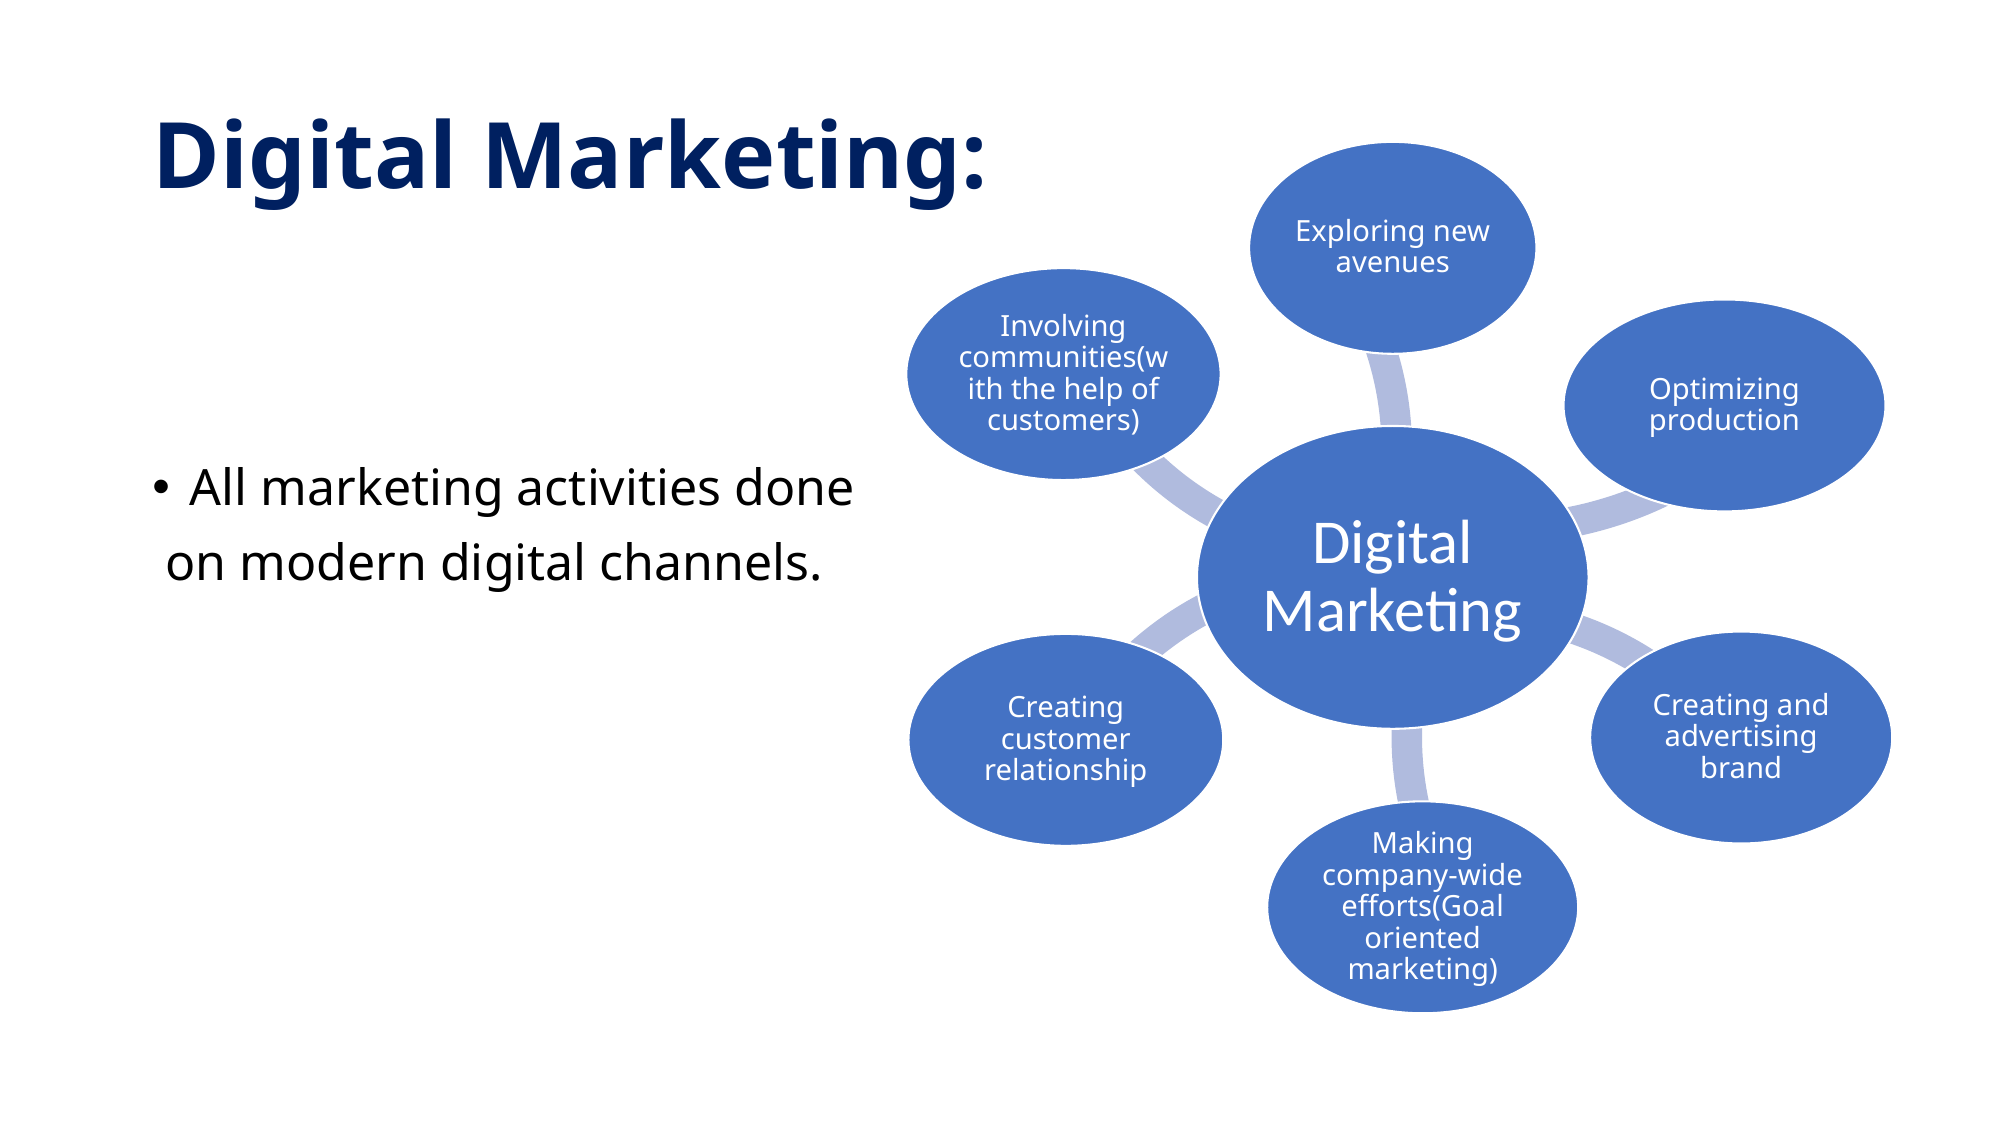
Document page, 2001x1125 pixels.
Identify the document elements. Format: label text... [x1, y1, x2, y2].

title Digital Marketing: [137, 50, 1863, 269]
list All marketing activities done on modern digital channels. [137, 299, 756, 1014]
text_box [756, 141, 2000, 1014]
